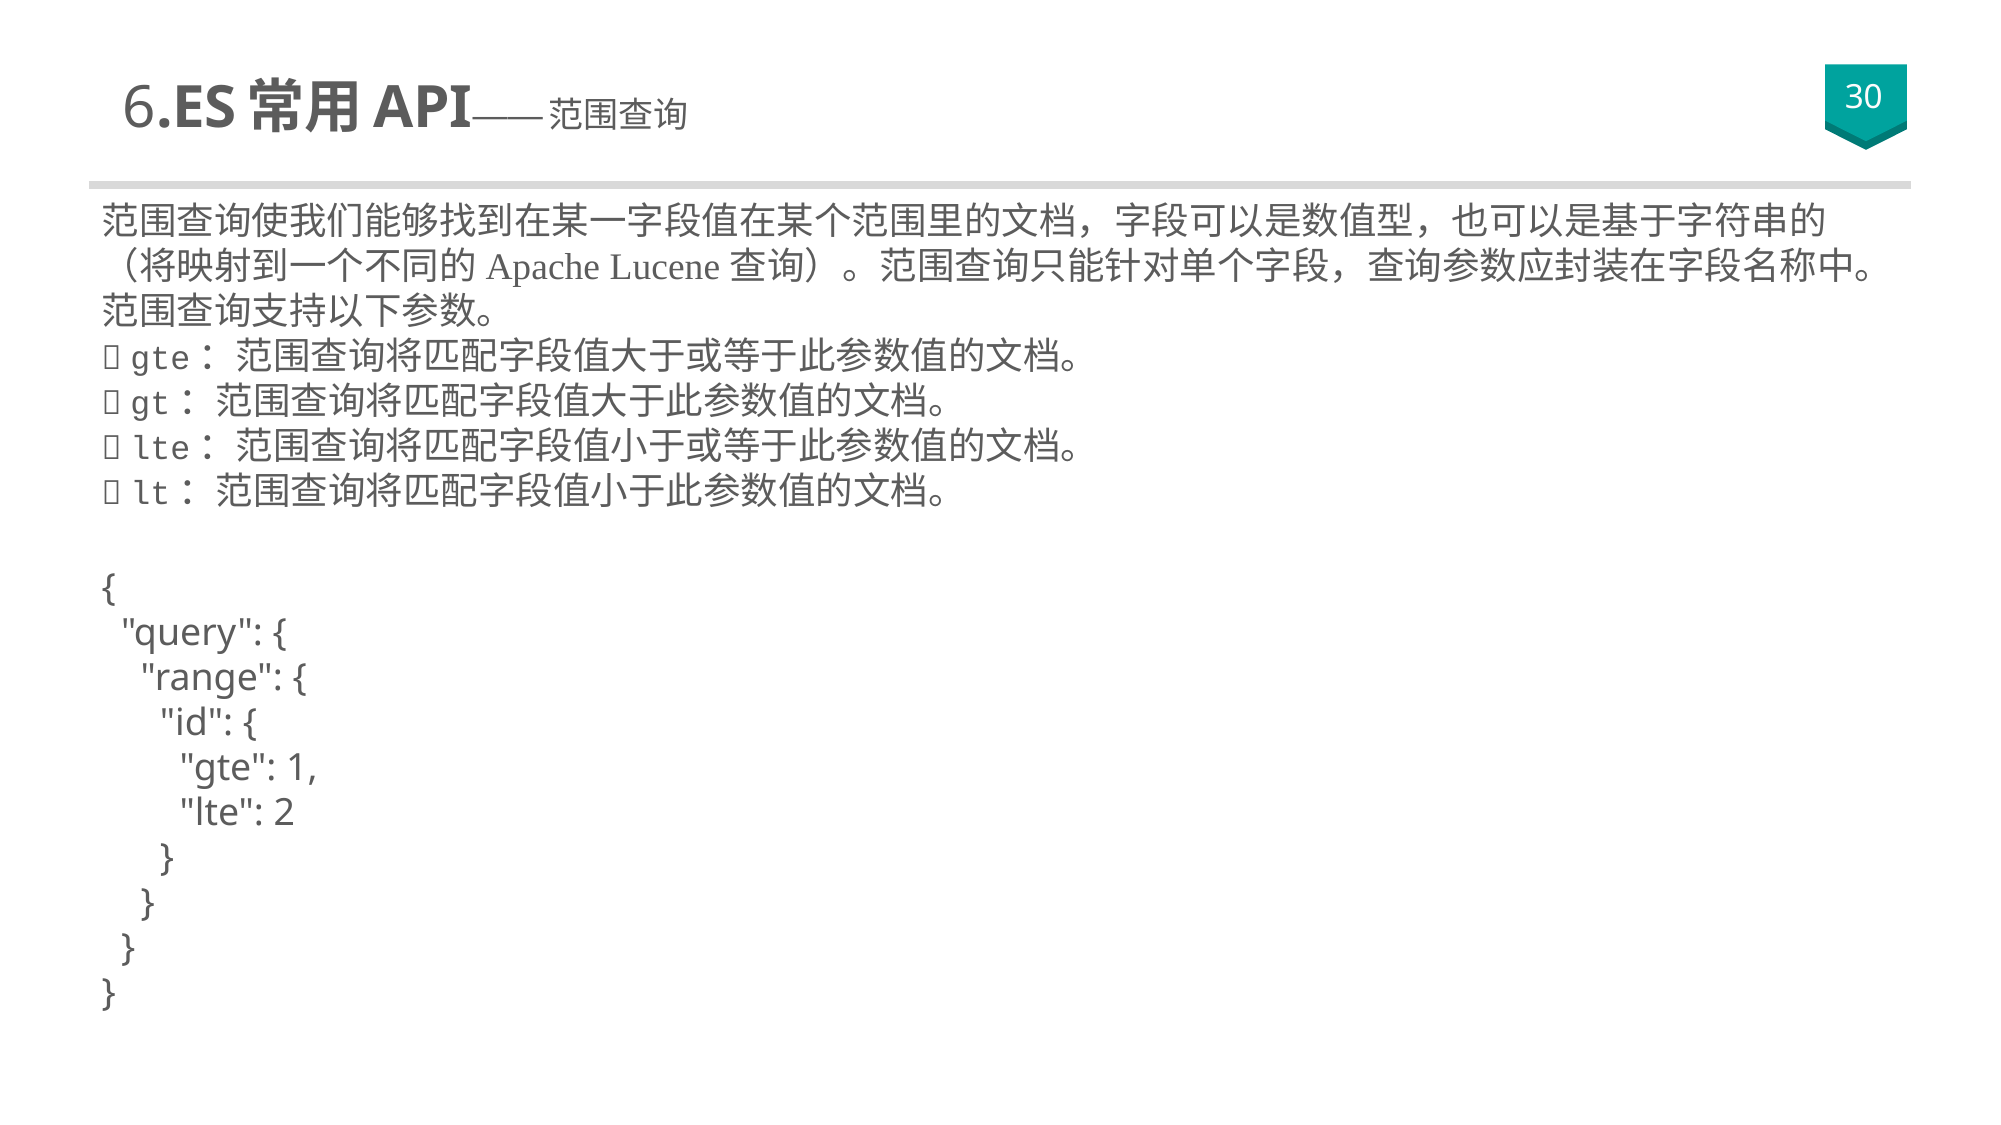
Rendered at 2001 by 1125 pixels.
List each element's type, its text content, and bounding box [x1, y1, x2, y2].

title 2.ES 基础一网打尽 6.ES常用API——范围查询 [107, 5, 1737, 190]
text_box 范围查询使我们能够找到在某一字段值在某个范围里的文档，字段可以是数值型，也可以是基于字符串的（将映射到一个不同的Apache Lucene查询）。范围查询只能针对单个字段，查询参数应封装在字段名称中。范围查询支持以下参数。  gte：范围查询将匹配字段值大于或等于此参数值的文档。  gt：范围查询将匹配字段值大于此参数值的文档。  lte：范围查询将匹配字段值小于或等于此参数值的文档。  lt：范围查询将匹配字段值小于此参数值的文档。 [86, 190, 1885, 520]
slide_number 30 [1809, 67, 1919, 128]
text_box { "query": { "range": { "id": { "gte": 1, "lte": 2 } } } } [86, 555, 1087, 1021]
